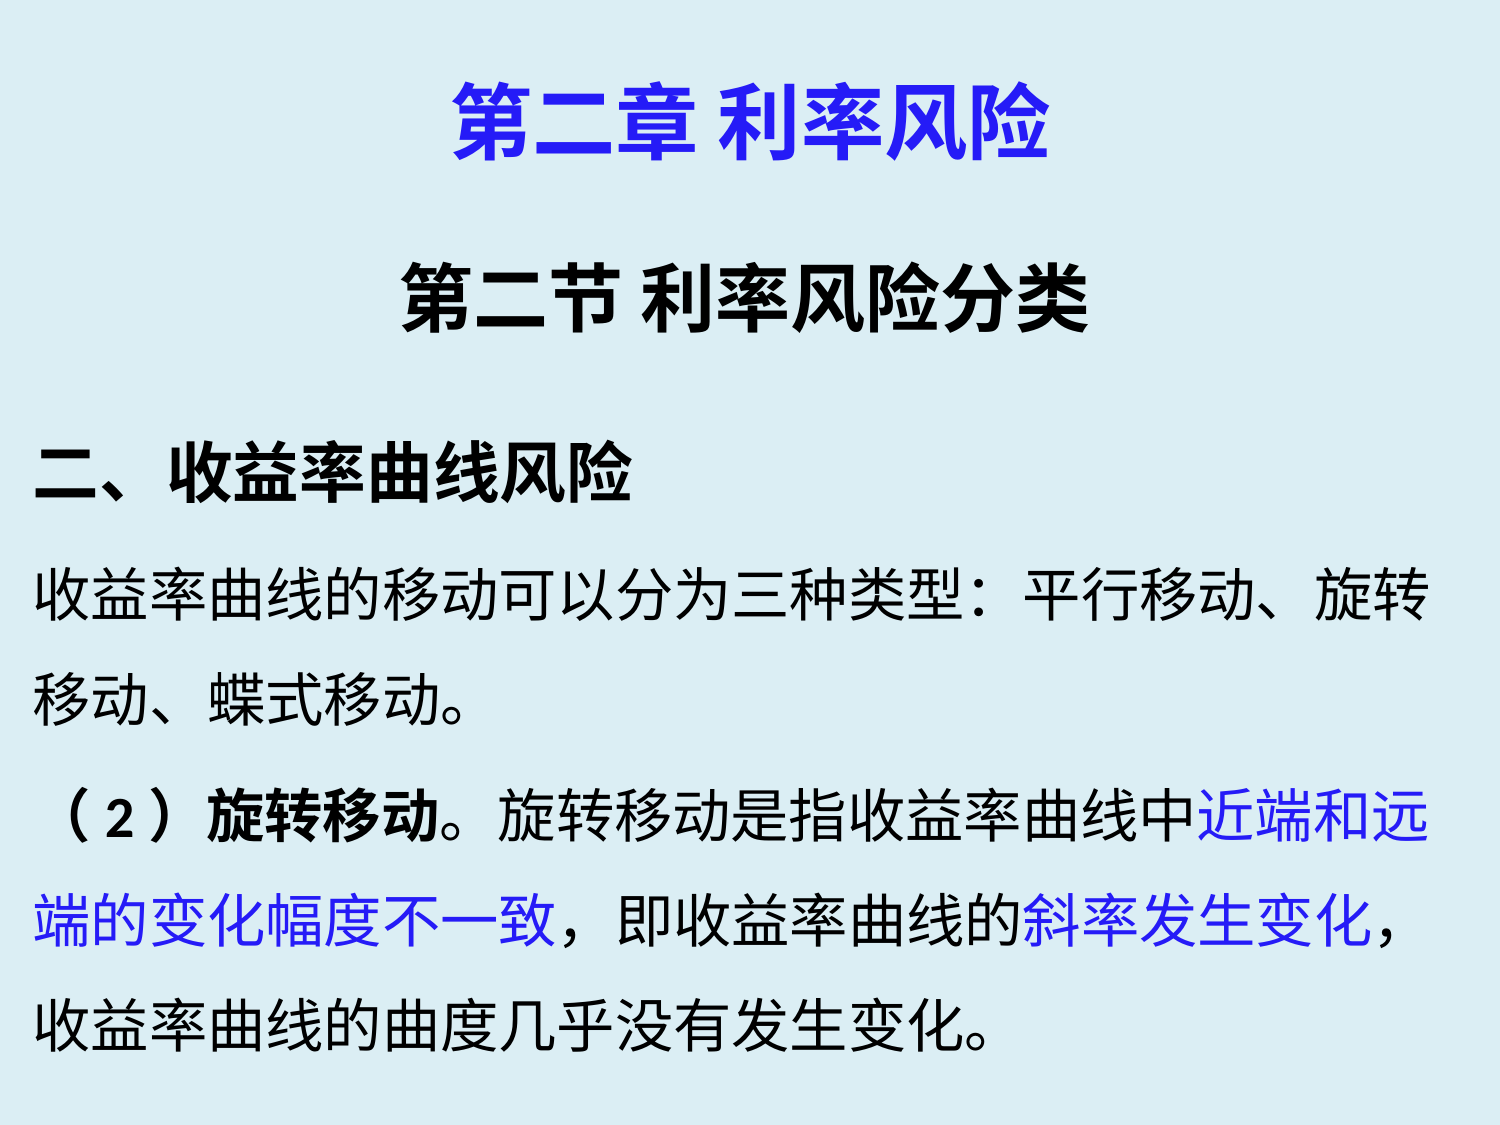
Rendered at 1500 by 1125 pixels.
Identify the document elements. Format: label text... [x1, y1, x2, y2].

title 第二章 利率风险 [75, 45, 1425, 197]
list 第二节 利率风险分类 二、收益率曲线风险 收益率曲线的移动可以分为三种类型：平行移动、旋转移动、蝶式移动。 （2）旋转移动。旋转移动是指收益率曲线中近端和远端的变化幅度不一致，即收益率曲线的斜率发生变化，收益率曲线的曲度几乎没有发生变化。 [17, 243, 1471, 1118]
